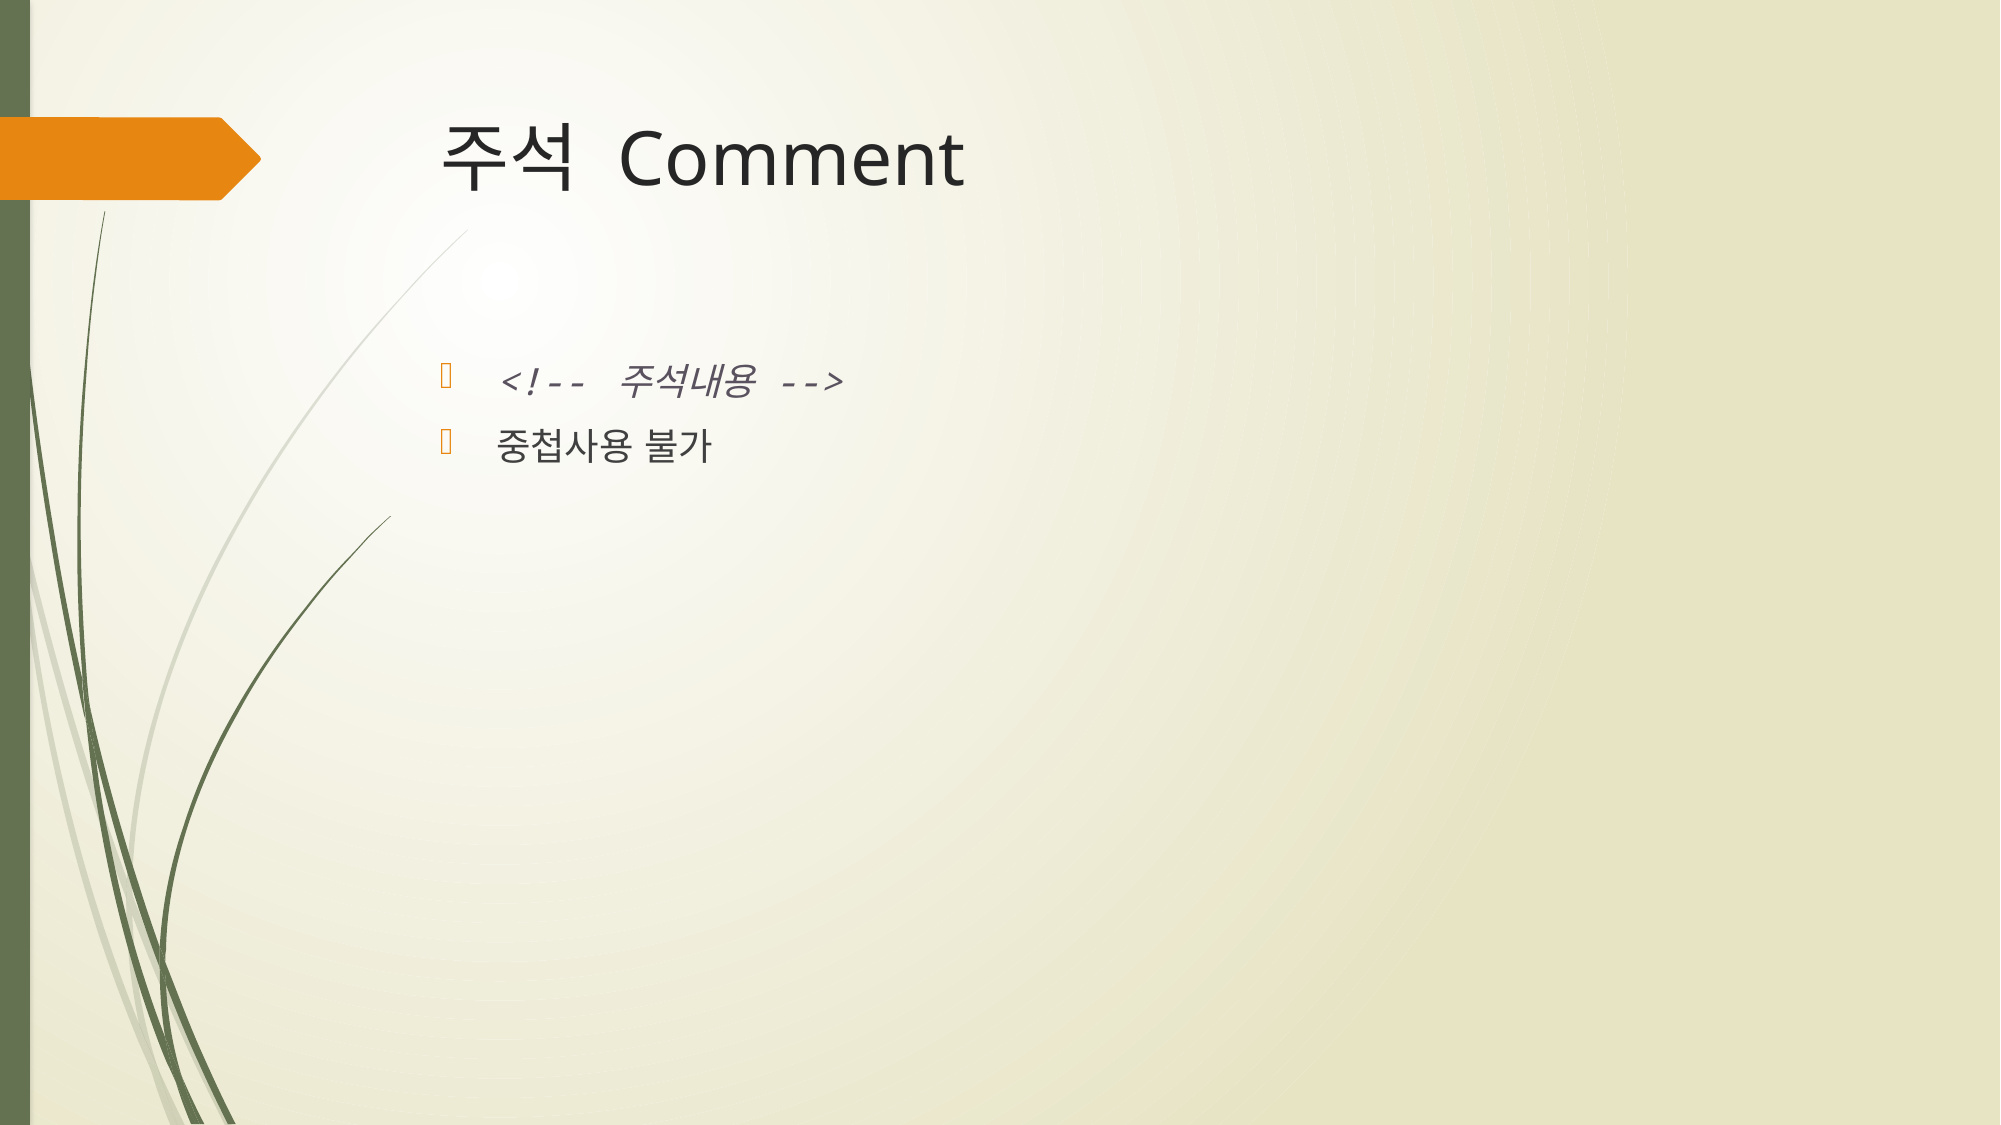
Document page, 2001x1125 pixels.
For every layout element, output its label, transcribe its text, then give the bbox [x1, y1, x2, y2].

list <!-- 주석내용 --> 중첩사용 불가 [424, 350, 1888, 970]
title 주석 Comment [425, 102, 1888, 313]
